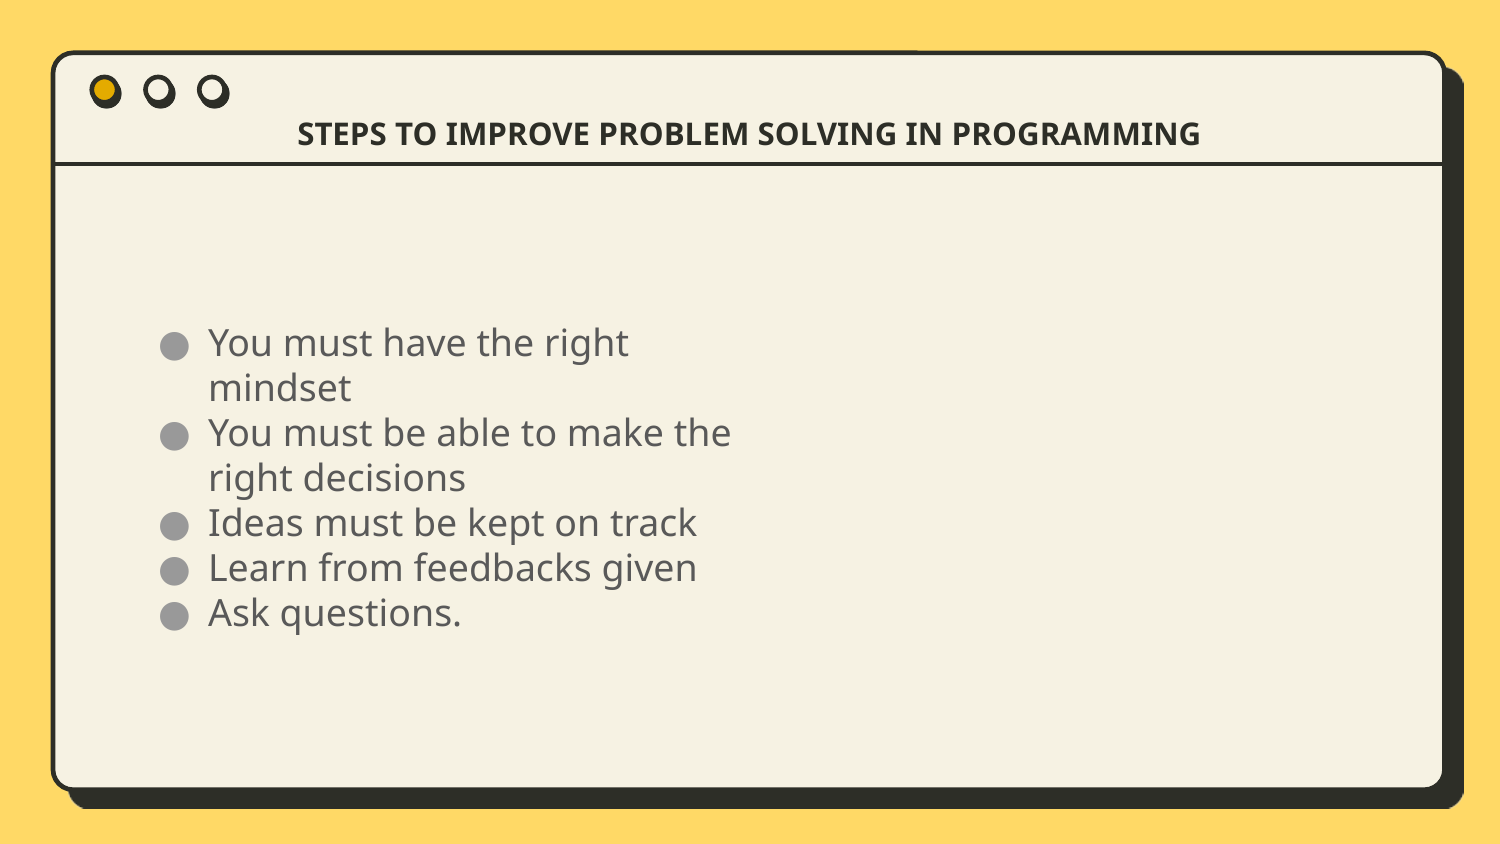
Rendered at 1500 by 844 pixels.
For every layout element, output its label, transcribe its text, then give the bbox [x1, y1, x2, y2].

title STEPS TO IMPROVE PROBLEM SOLVING IN PROGRAMMING [118, 86, 1382, 167]
subtitle You must have the right mindset You must be able to make the right decisions Ideas must be kept on track Learn from feedbacks given Ask questions. [118, 227, 755, 726]
